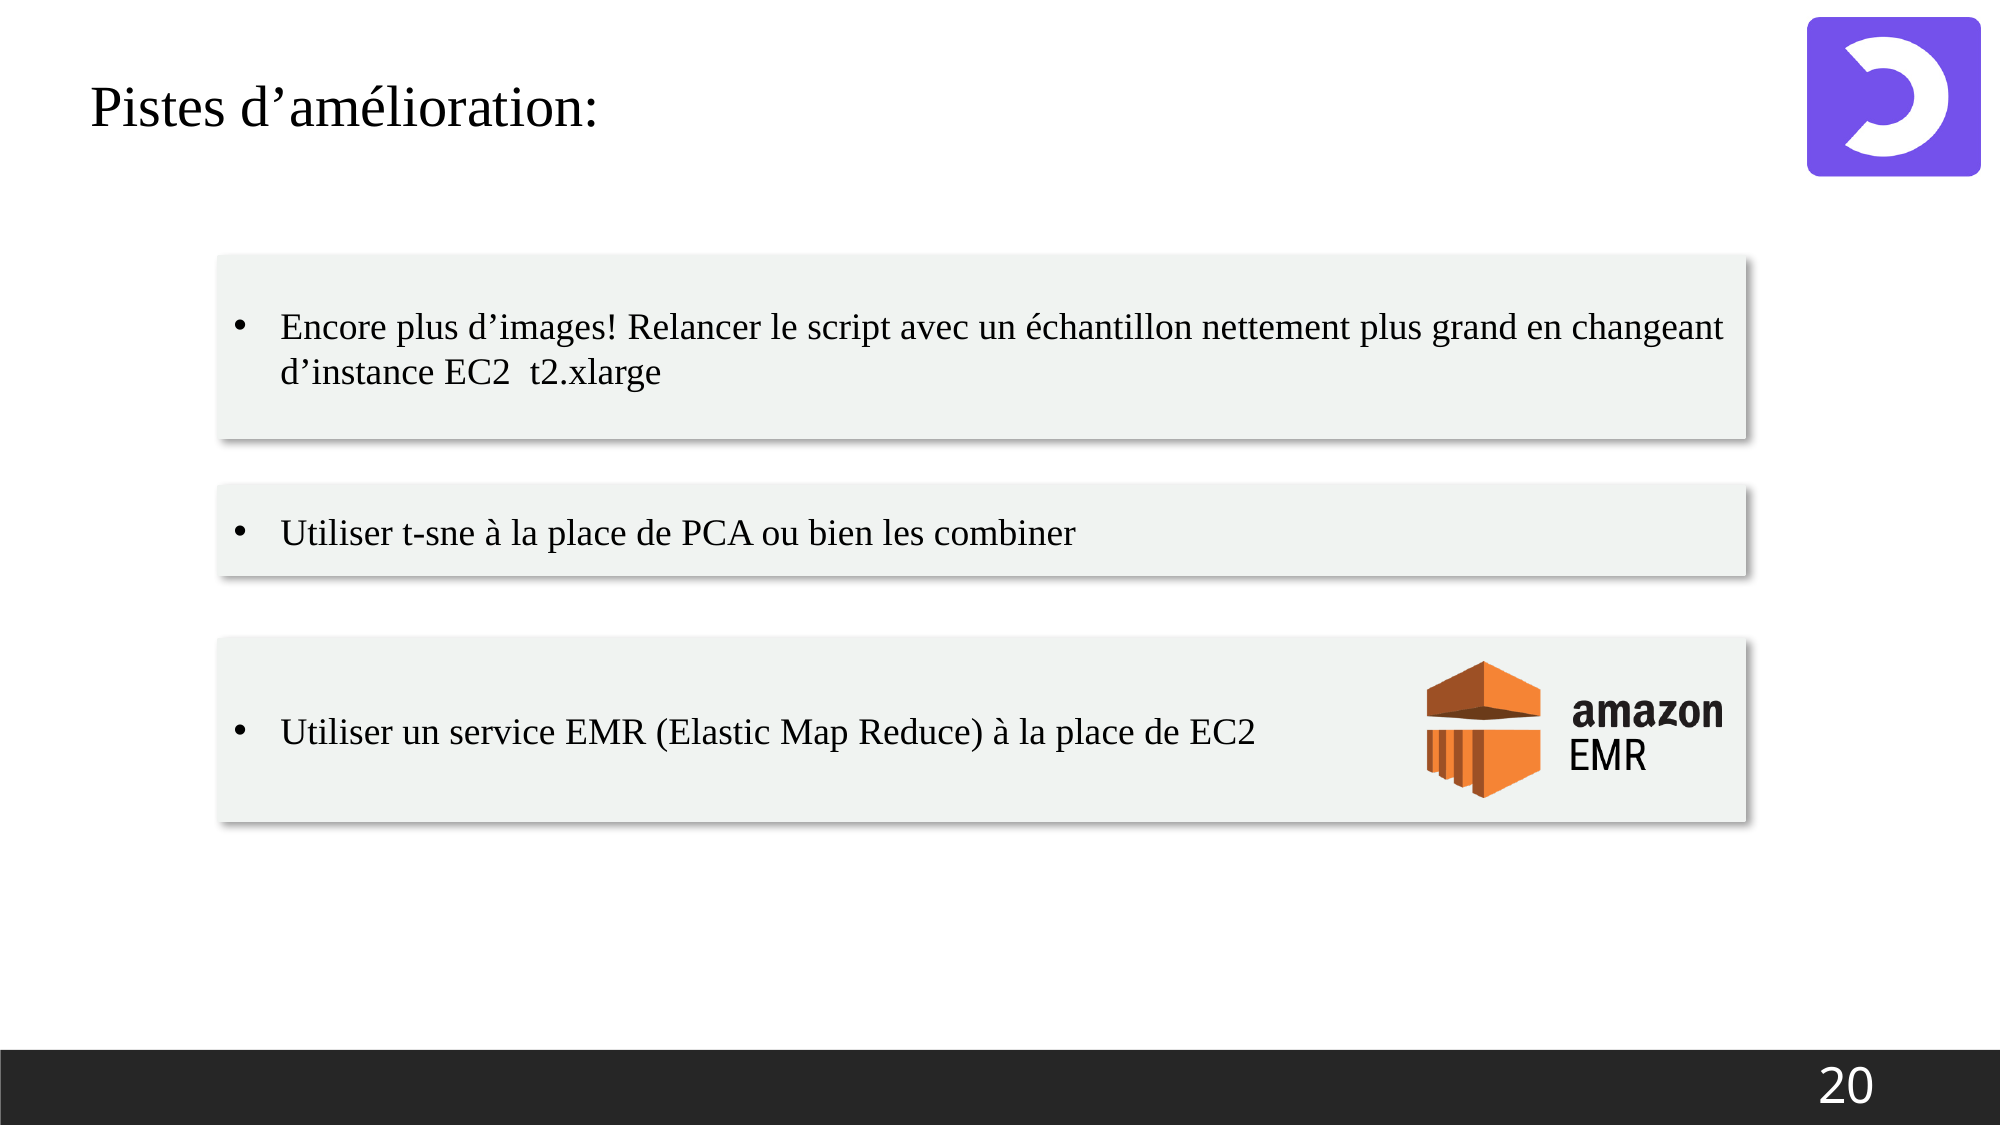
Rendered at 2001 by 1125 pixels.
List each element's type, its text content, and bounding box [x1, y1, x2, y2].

picture [1426, 660, 1723, 799]
picture [1800, 10, 1986, 182]
text_box Utiliser t-sne à la place de PCA ou bien les combiner [217, 485, 1746, 576]
slide_number 20 [1803, 1057, 1932, 1118]
text_box Utiliser un service EMR (Elastic Map Reduce) à la place de EC2 [217, 638, 1746, 822]
text_box Encore plus d’images! Relancer le script avec un échantillon nettement plus grand en changeant d’instance EC2 t2.xlarge [217, 255, 1746, 439]
text_box Pistes d’amélioration: [75, 21, 1142, 185]
